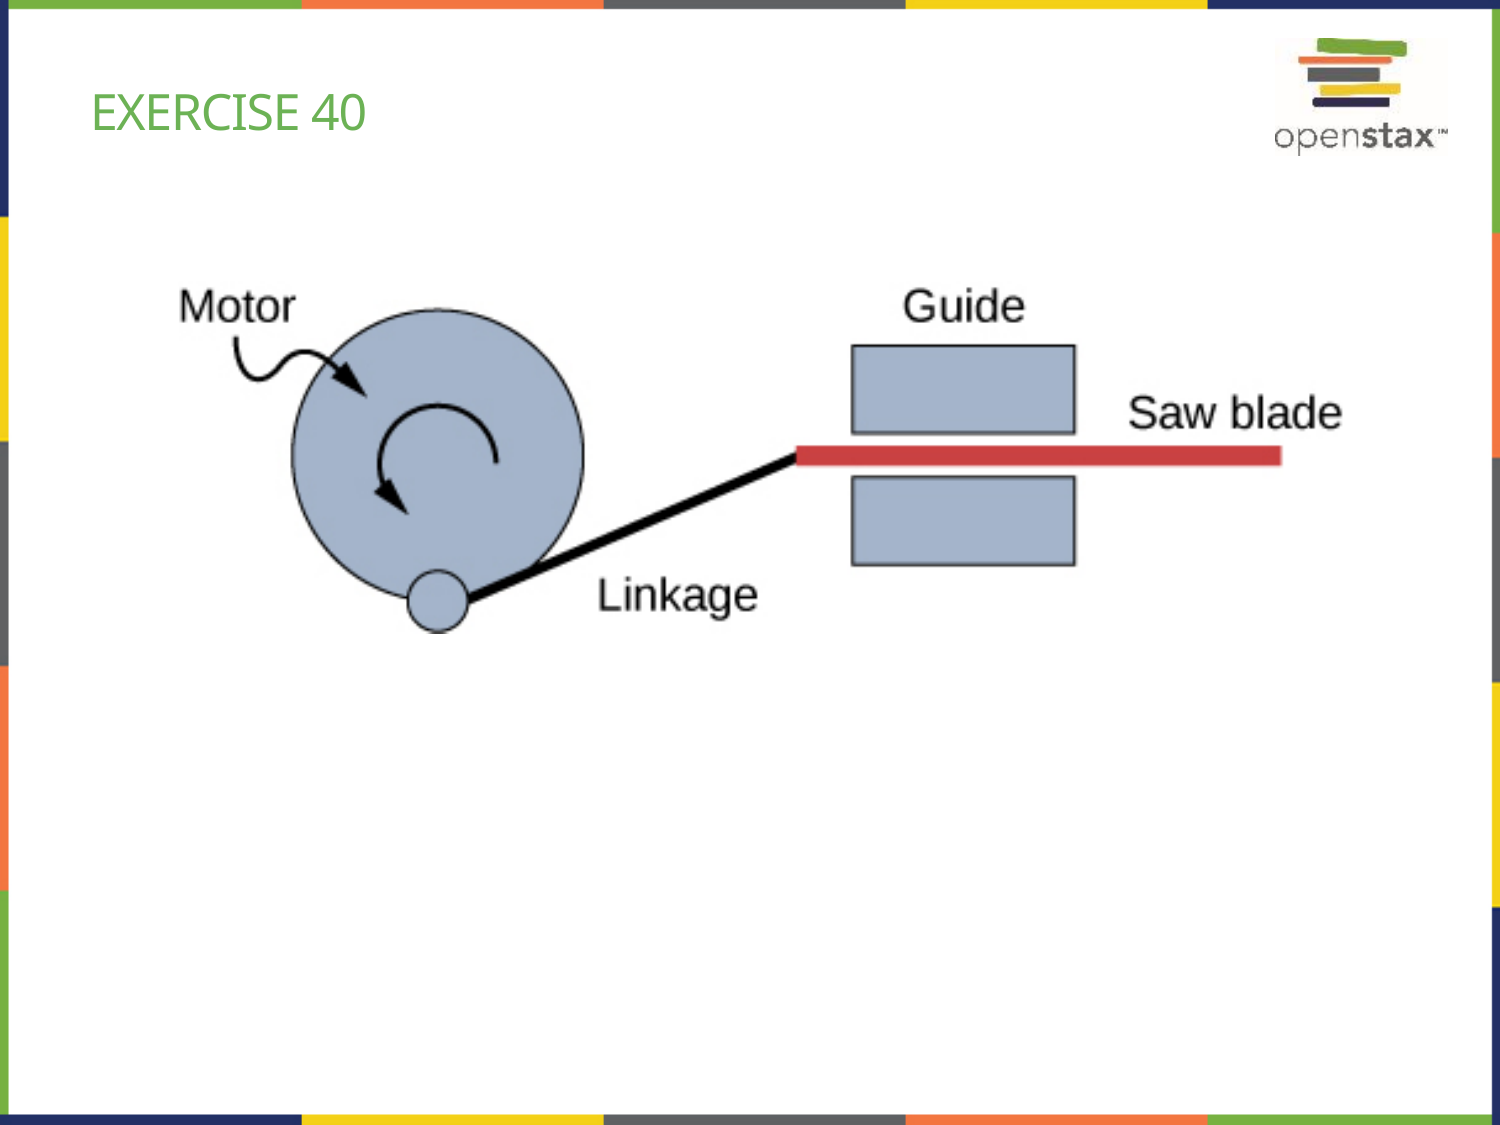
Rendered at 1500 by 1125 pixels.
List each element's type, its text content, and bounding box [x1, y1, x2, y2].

title Exercise 40 [75, 39, 1274, 148]
picture [0, 0, 1500, 1125]
